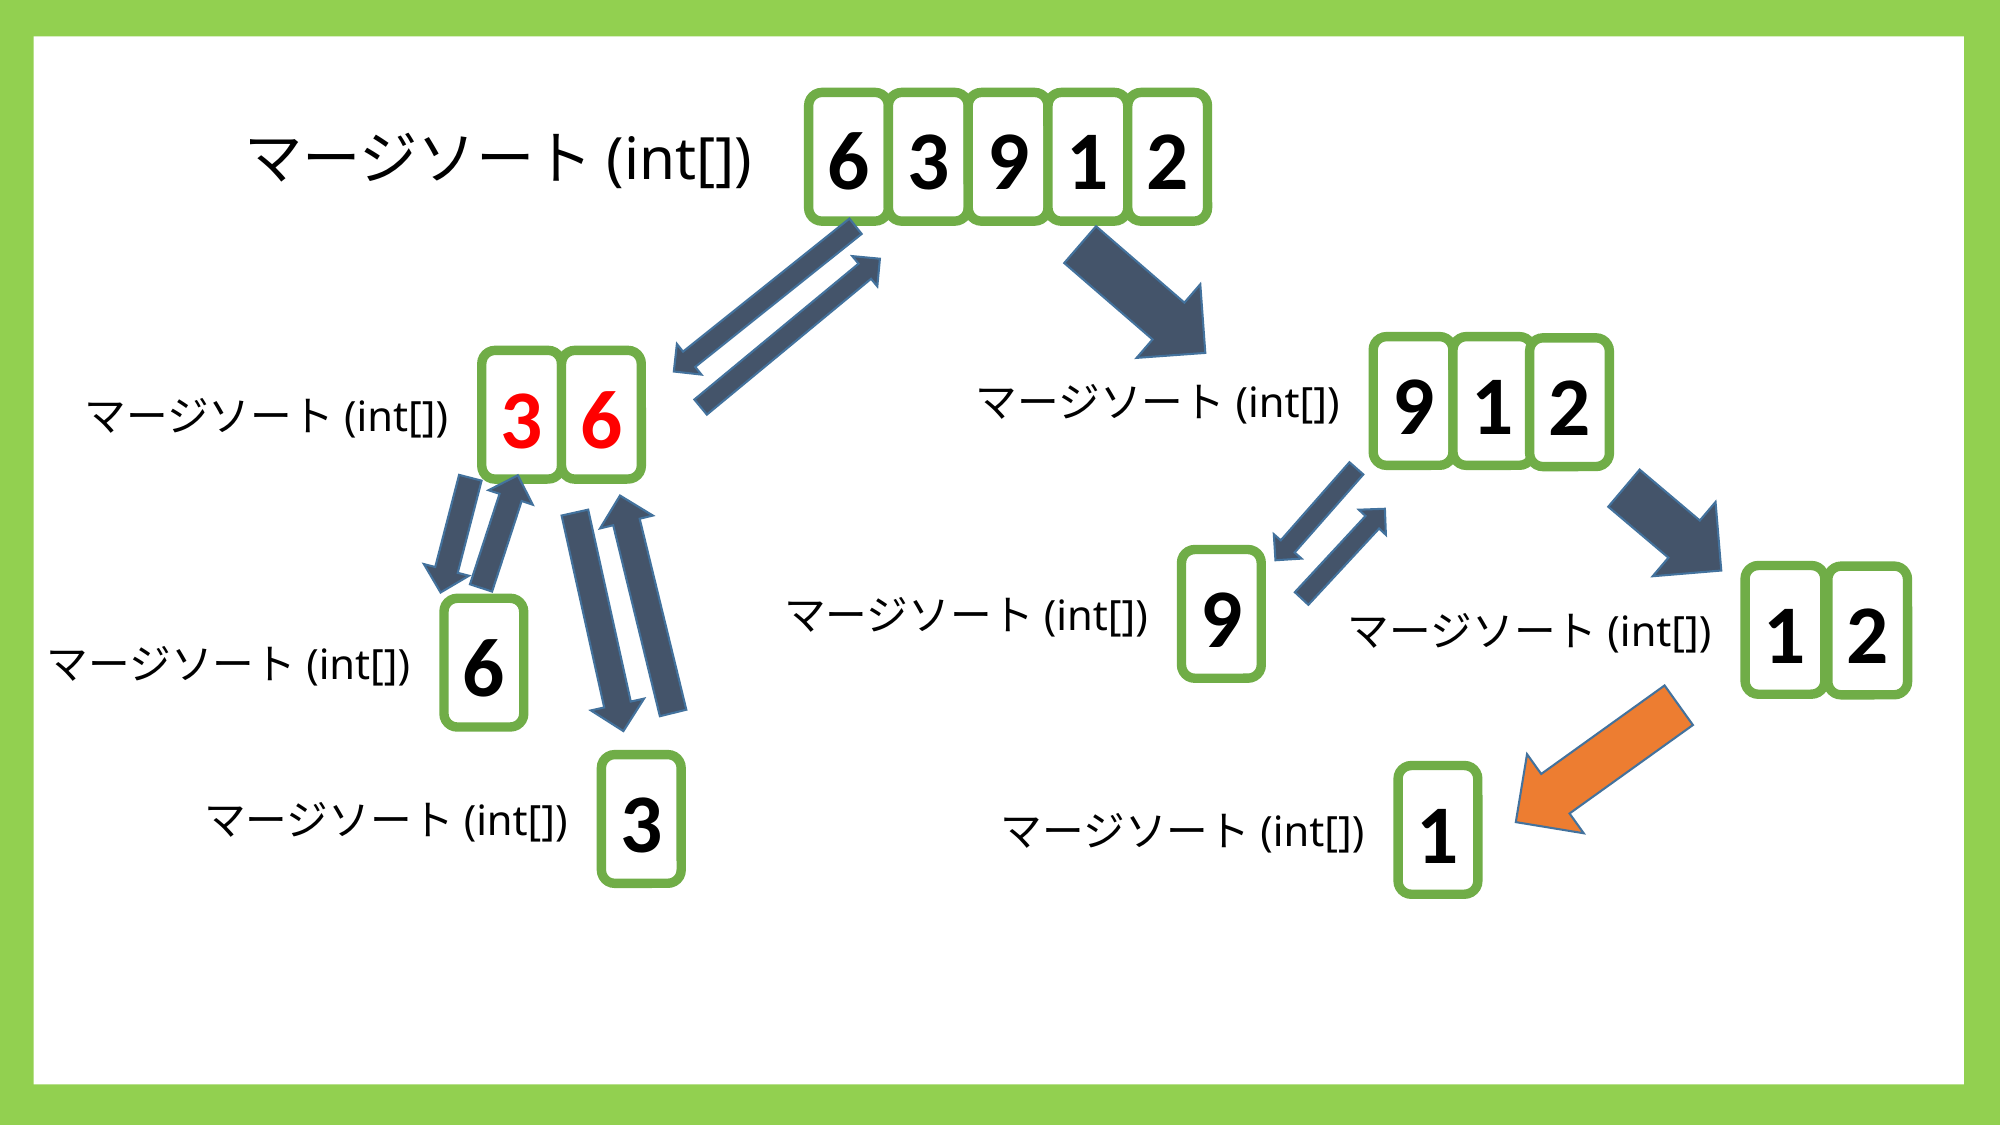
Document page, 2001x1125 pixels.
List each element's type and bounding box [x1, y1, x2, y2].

text_box [1744, 564, 1909, 696]
text_box [692, 254, 882, 417]
text_box [1293, 507, 1388, 607]
text_box [1514, 684, 1695, 835]
text_box [1332, 597, 1727, 663]
text_box [985, 797, 1380, 863]
text_box [769, 581, 1163, 647]
text_box [189, 786, 583, 852]
text_box [1372, 335, 1611, 468]
text_box [31, 630, 426, 695]
text_box [1397, 764, 1479, 896]
text_box [69, 382, 464, 448]
text_box [672, 91, 1209, 376]
text_box [1180, 548, 1263, 680]
text_box [600, 753, 683, 885]
text_box [442, 597, 525, 729]
text_box [1606, 468, 1723, 578]
text_box [1272, 460, 1365, 562]
text_box [1062, 224, 1207, 360]
text_box [229, 113, 768, 199]
text_box [421, 349, 643, 594]
text_box [560, 508, 647, 733]
text_box [961, 368, 1355, 434]
text_box [597, 494, 688, 718]
